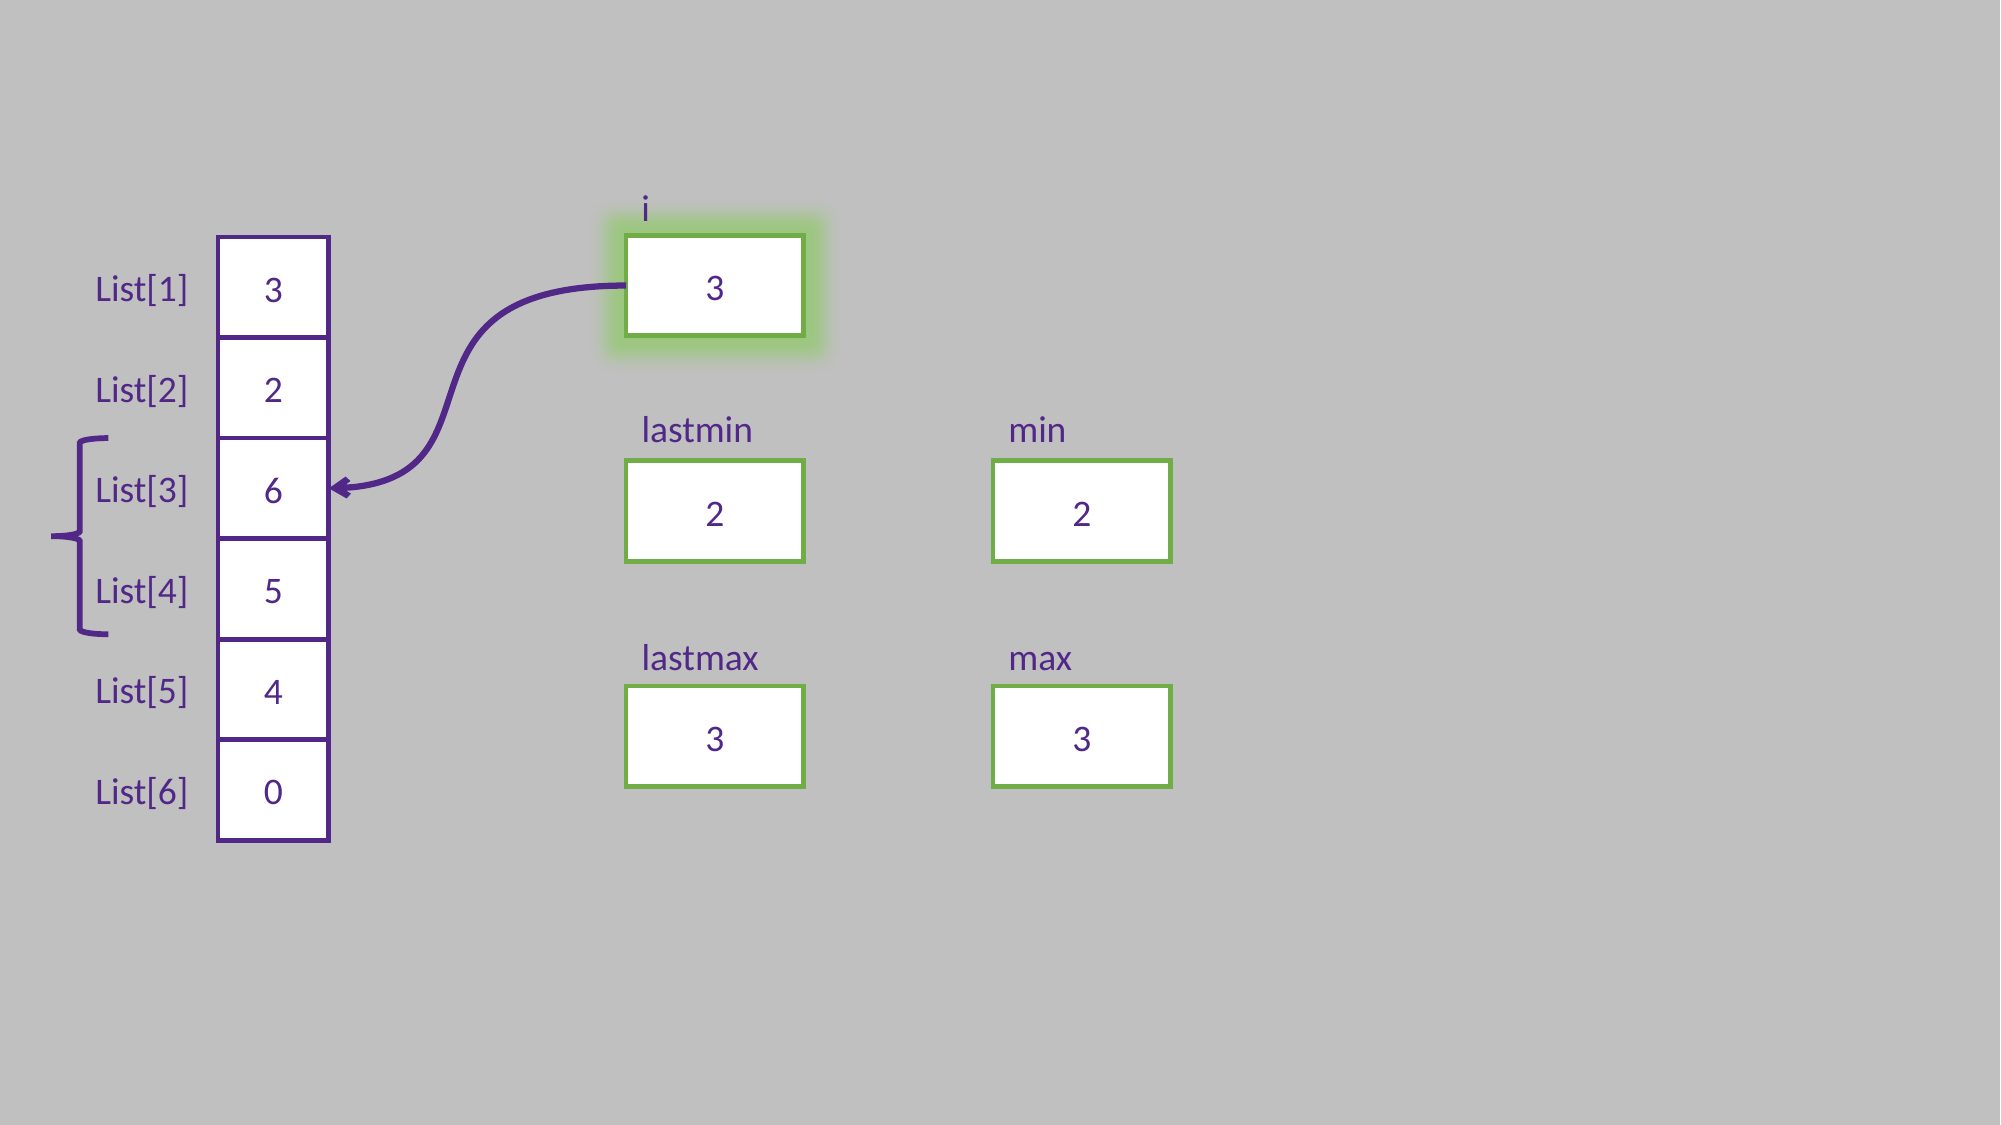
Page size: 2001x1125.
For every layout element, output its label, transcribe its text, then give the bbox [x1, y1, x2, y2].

text_box 2 [992, 460, 1172, 562]
text_box List[2] [80, 357, 204, 418]
text_box 3 [625, 234, 805, 337]
text_box 0 [217, 739, 330, 841]
text_box List[3] [109, 457, 204, 518]
text_box 4 [217, 638, 330, 739]
text_box 3 [992, 685, 1172, 788]
text_box 2 [217, 336, 328, 437]
text_box List[1] [80, 256, 204, 317]
text_box max [993, 625, 1087, 686]
text_box [51, 437, 109, 635]
text_box 3 [625, 685, 805, 788]
text_box 5 [217, 538, 330, 638]
text_box List[4] [109, 558, 204, 619]
text_box 2 [625, 460, 805, 562]
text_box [328, 285, 627, 489]
text_box List[6] [80, 759, 204, 820]
text_box lastmin [627, 397, 769, 458]
text_box i [626, 176, 665, 236]
text_box 6 [217, 437, 330, 538]
text_box lastmax [626, 625, 774, 686]
text_box List[5] [80, 659, 204, 719]
text_box min [993, 397, 1082, 458]
text_box 3 [217, 236, 330, 336]
